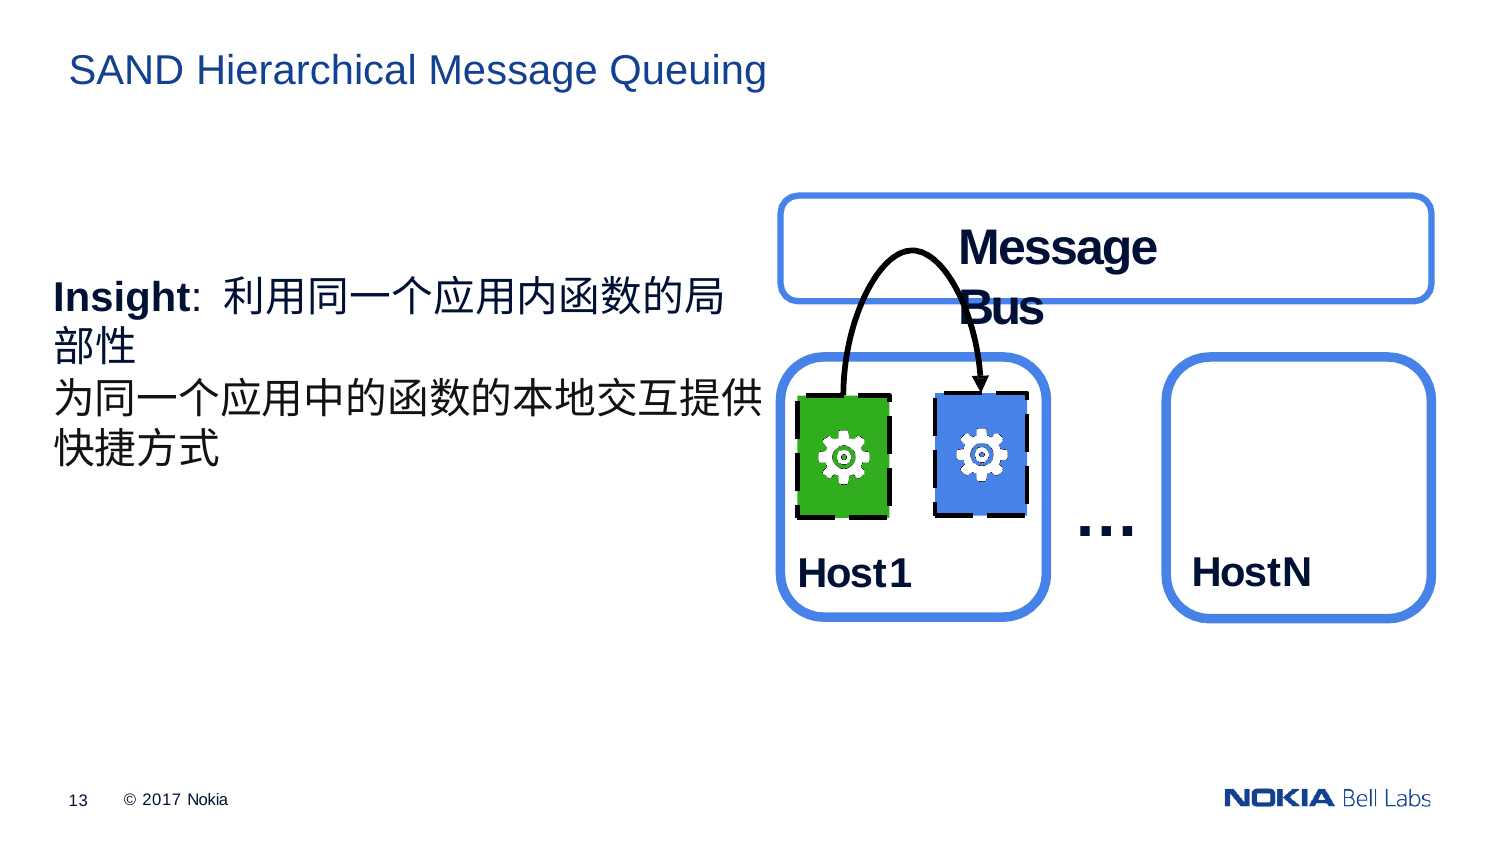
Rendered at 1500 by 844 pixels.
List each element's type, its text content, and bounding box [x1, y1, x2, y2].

title Message Bus [956, 212, 1257, 356]
slide_number 13 [62, 787, 95, 844]
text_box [794, 247, 1030, 521]
picture [1224, 788, 1431, 807]
text_box [780, 195, 1432, 302]
text_box … [1071, 467, 1141, 550]
text_box Insight: 利用同一个应用内函数的局部性 为同一个应用中的函数的本地交互提供快捷方式 [51, 267, 768, 472]
text_box Host1 [795, 543, 916, 596]
text_box HostN [1189, 543, 1314, 596]
text_box [1166, 356, 1432, 619]
text_box SAND Hierarchical Message Queuing [66, 40, 900, 93]
text_box [780, 369, 1047, 618]
footer © 2017 Nokia [121, 787, 229, 844]
